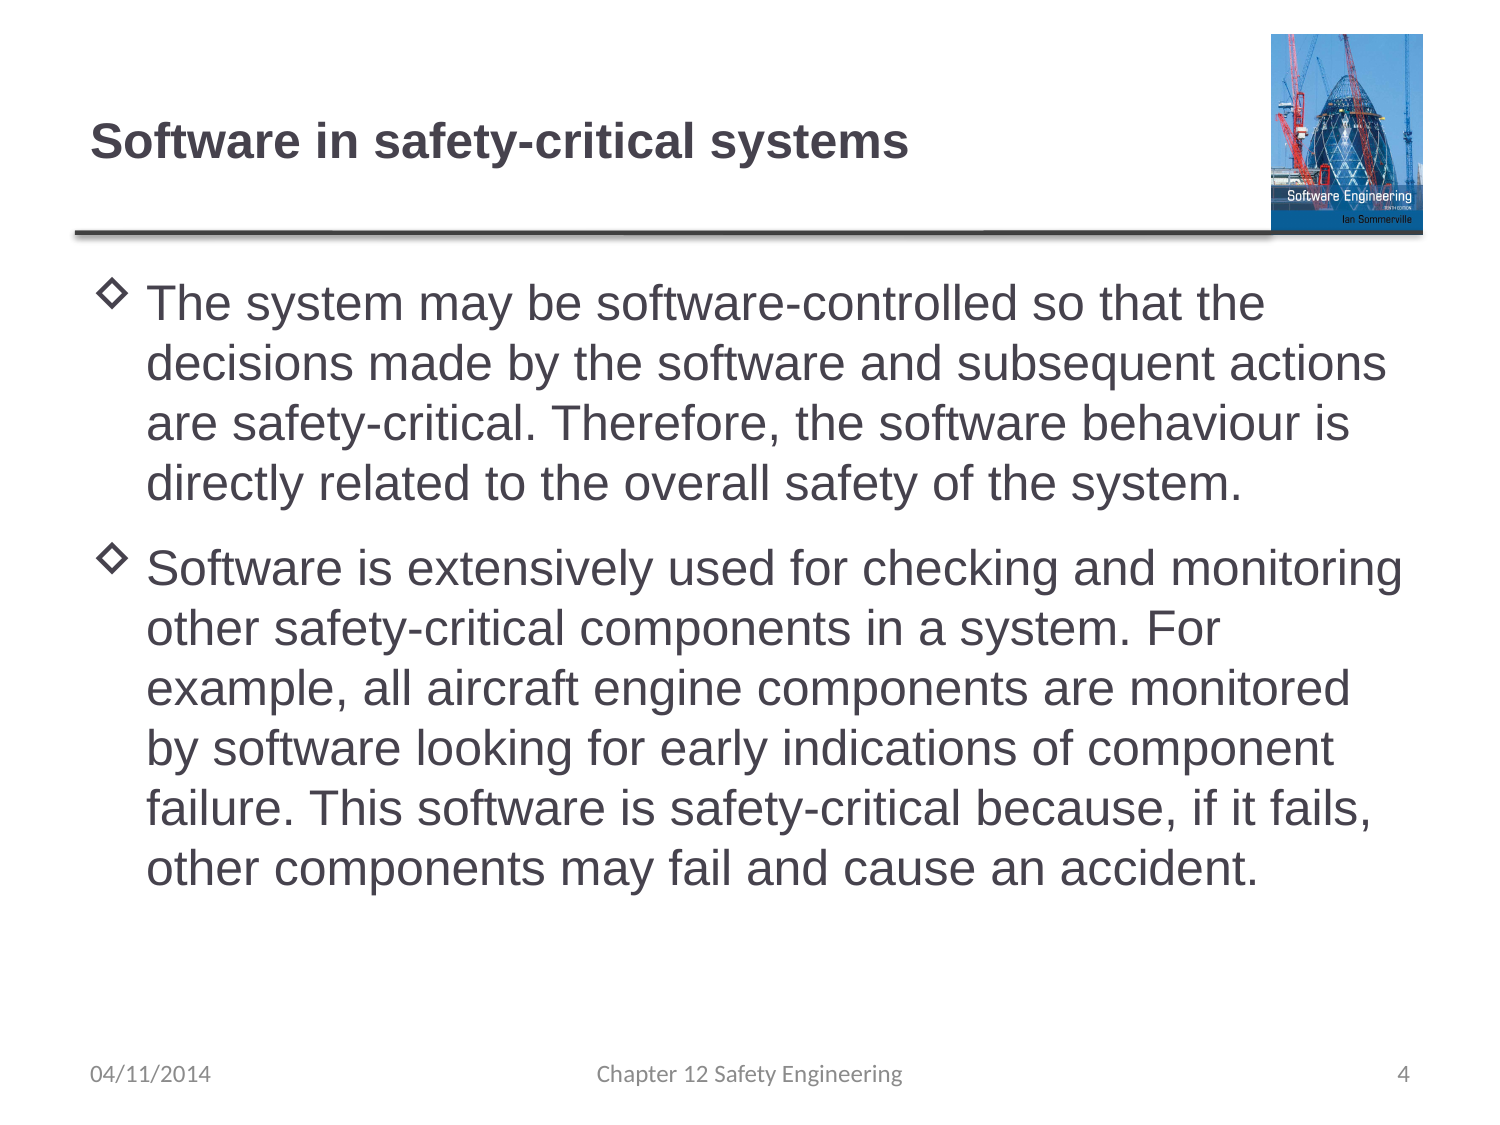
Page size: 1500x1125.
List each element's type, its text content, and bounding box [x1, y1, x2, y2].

slide_number 4 [1074, 1042, 1425, 1103]
picture [1271, 34, 1423, 230]
footer Chapter 12 Safety Engineering [512, 1042, 988, 1103]
title Software in safety-critical systems [74, 44, 1272, 233]
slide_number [75, 1042, 425, 1103]
list The system may be software-controlled so that the decisions made by the software and subsequent actions are safety-critical. Therefore, the software behaviour is directly related to the overall safety of the system. Software is extensively used for checking and monitoring other safety-critical components in a system. For example, all aircraft engine components are monitored by software looking for early indications of component failure. This software is safety-critical because, if it fails, other components may fail and cause an accident. [75, 262, 1425, 1005]
